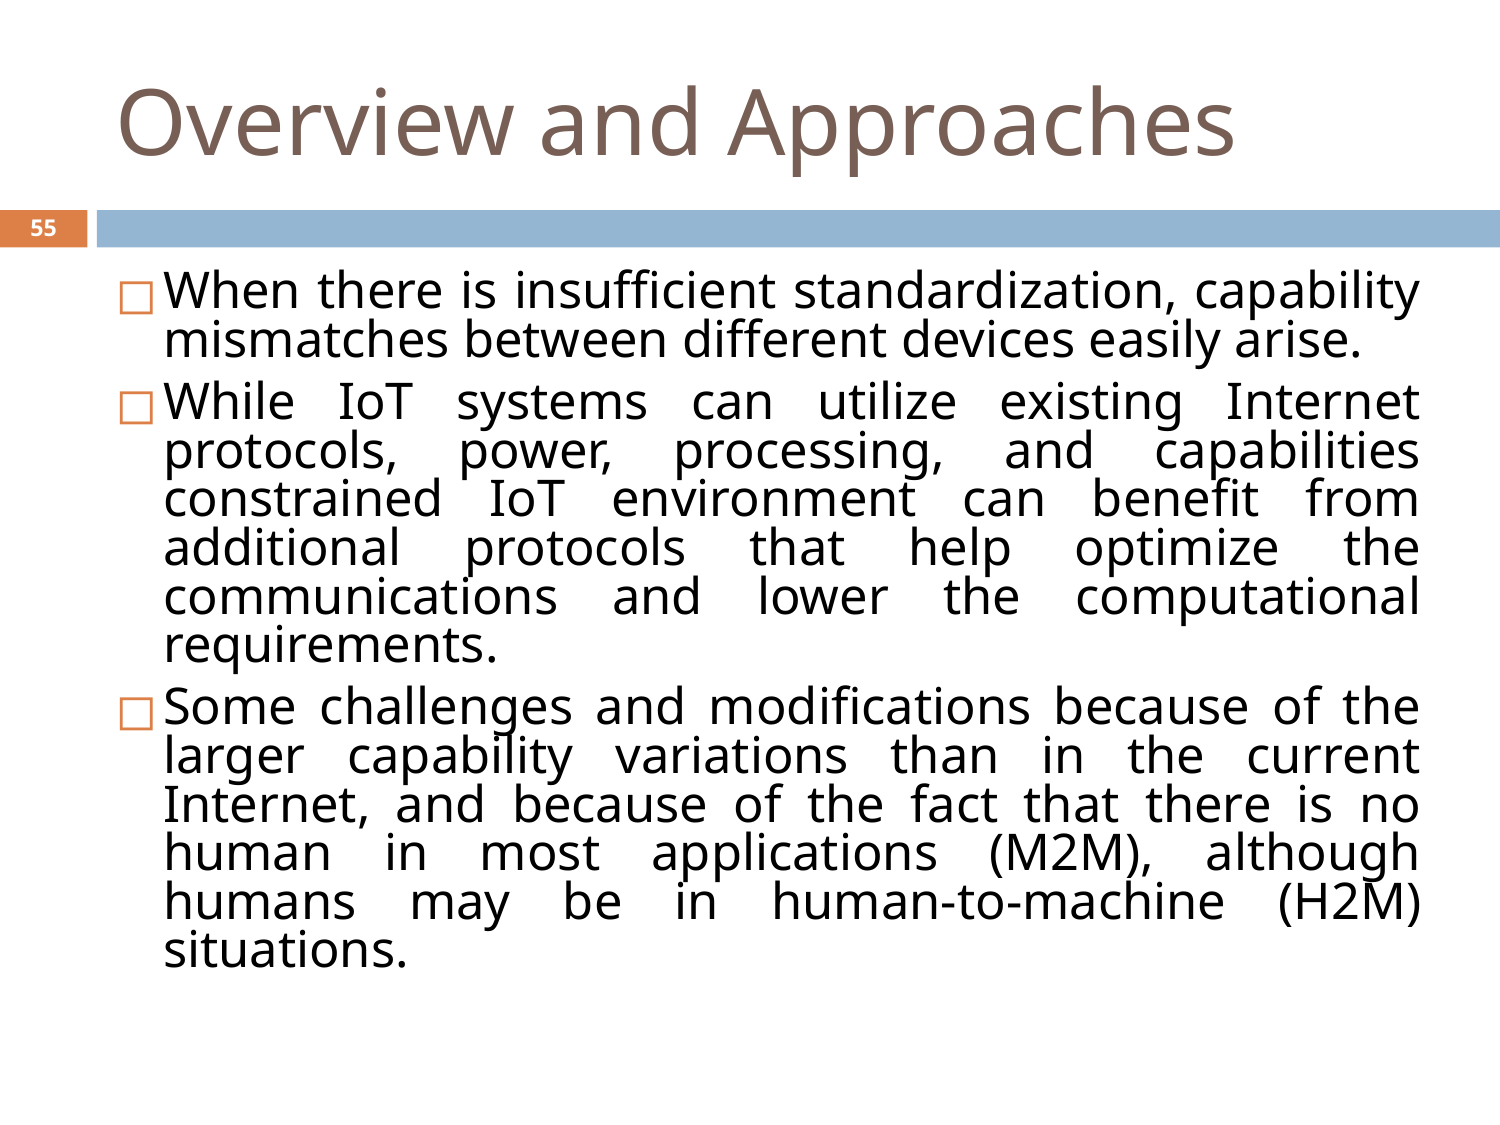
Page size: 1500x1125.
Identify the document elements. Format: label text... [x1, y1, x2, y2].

slide_number ‹#› [0, 208, 88, 249]
title Overview and Approaches [100, 37, 1438, 200]
list When there is insufficient standardization, capability mismatches between different devices easily arise. While IoT systems can utilize existing Internet protocols, power, processing, and capabilities constrained IoT environment can benefit from additional protocols that help optimize the communications and lower the computational requirements. Some challenges and modifications because of the larger capability variations than in the current Internet, and because of the fact that there is no human in most applications (M2M), although humans may be in human-to-machine (H2M) situations. [100, 262, 1438, 1000]
